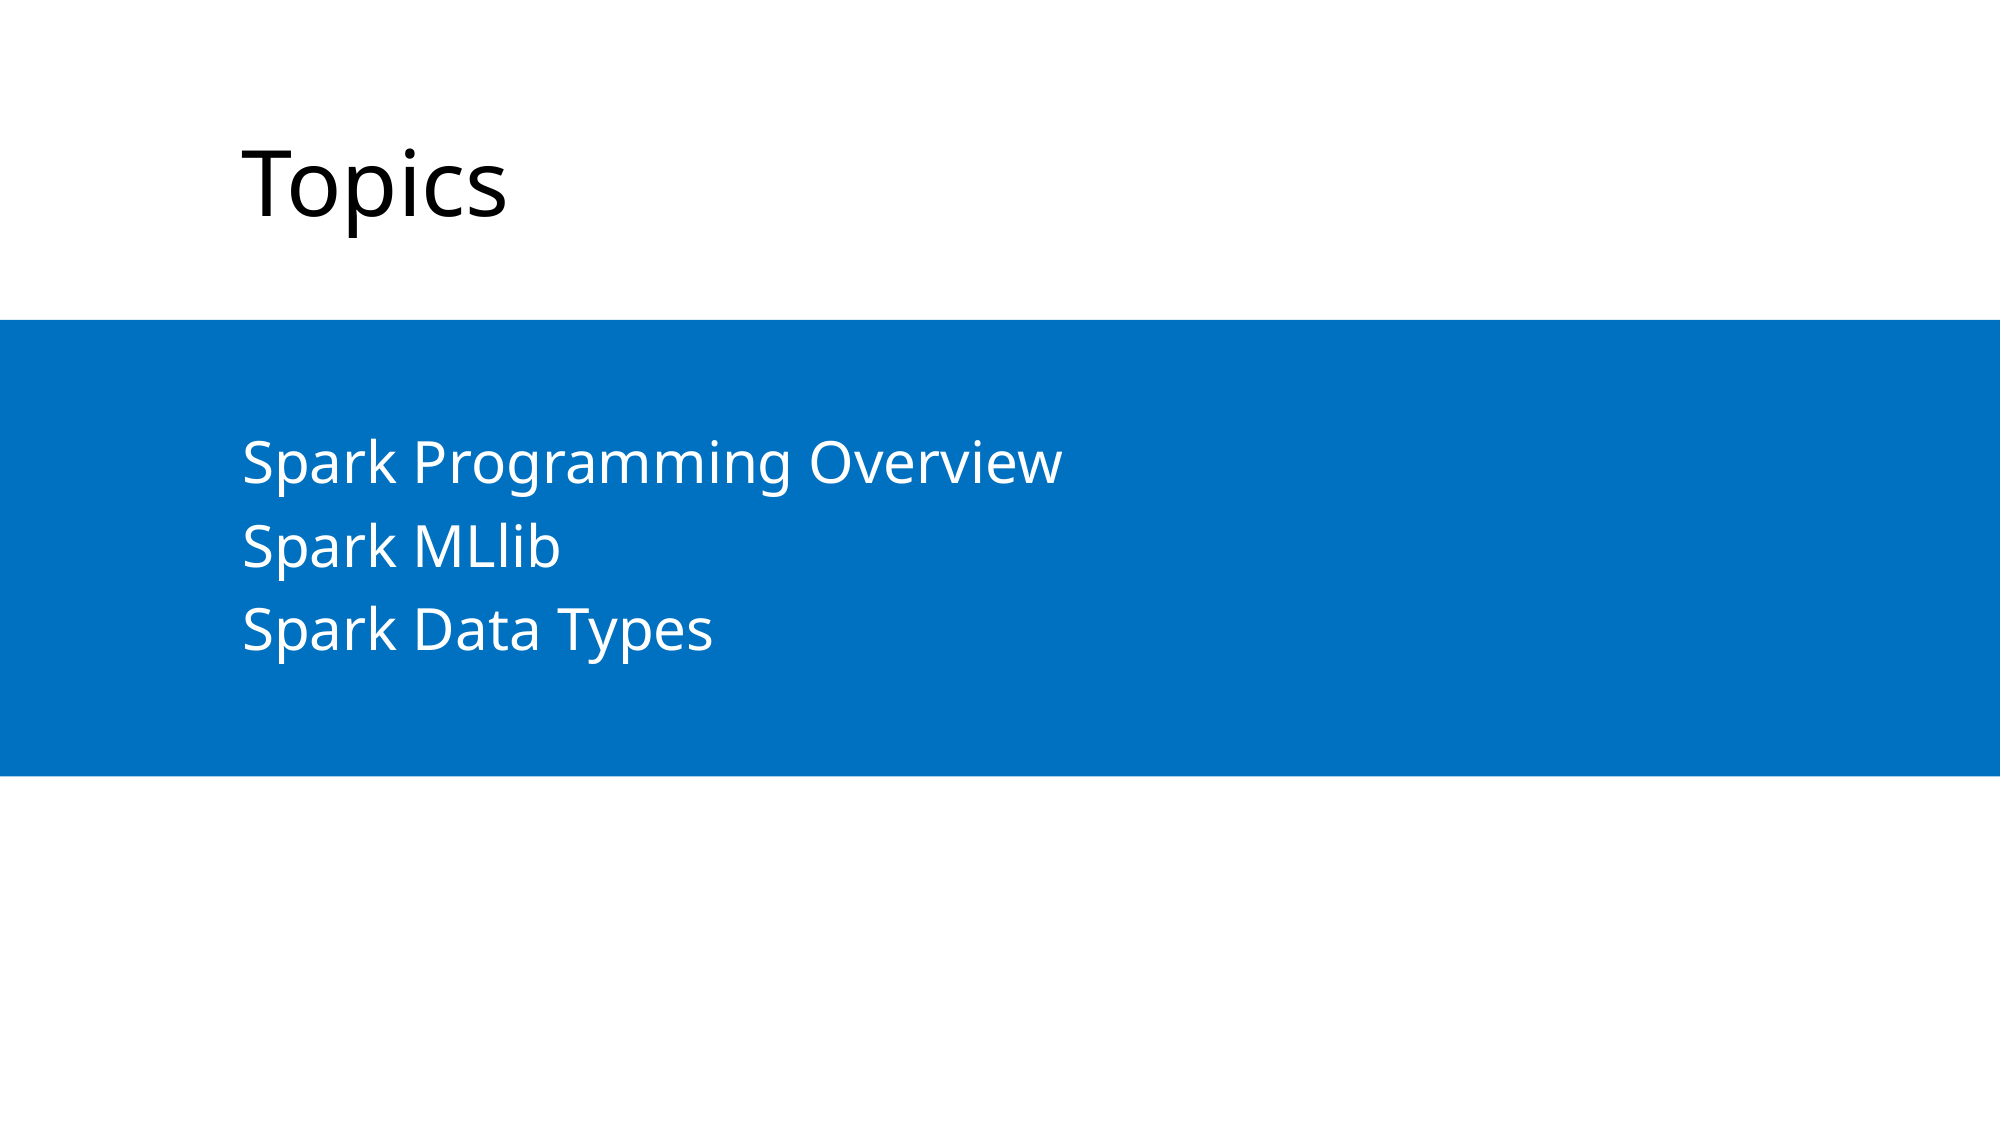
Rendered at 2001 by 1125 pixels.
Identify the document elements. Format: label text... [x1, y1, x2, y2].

text_box Topics [227, 117, 860, 243]
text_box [0, 319, 2000, 777]
